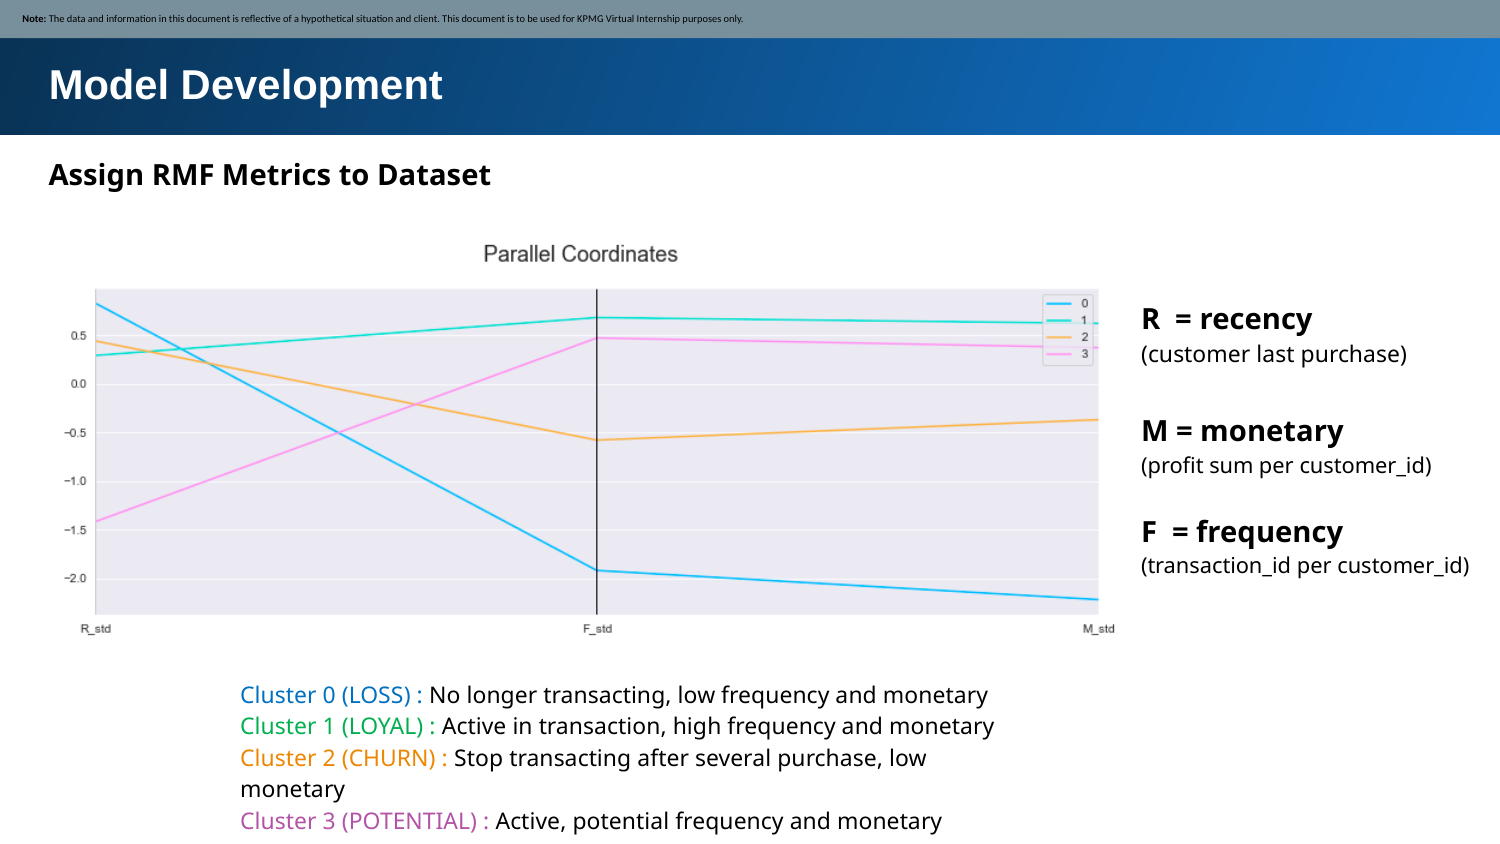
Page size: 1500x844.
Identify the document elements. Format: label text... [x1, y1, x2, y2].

text_box Model Development [33, 43, 1439, 124]
text_box Cluster 0 (LOSS) : No longer transacting, low frequency and monetary Cluster 1 (LOYAL) : Active in transaction, high frequency and monetary Cluster 2 (CHURN) : Stop transacting after several purchase, low monetary Cluster 3 (POTENTIAL) : Active, potential frequency and monetary [225, 661, 1028, 844]
text_box R = recency (customer last purchase) M = monetary (profit sum per customer_id) F = frequency (transaction_id per customer_id) [1136, 280, 1489, 593]
picture [64, 238, 1131, 646]
text_box [0, 39, 1500, 135]
text_box Assign RMF Metrics to Dataset [33, 135, 598, 206]
text_box Note: The data and information in this document is reflective of a hypothetical situation and client. This document is to be used for KPMG Virtual Internship purposes only. [0, 0, 1500, 39]
